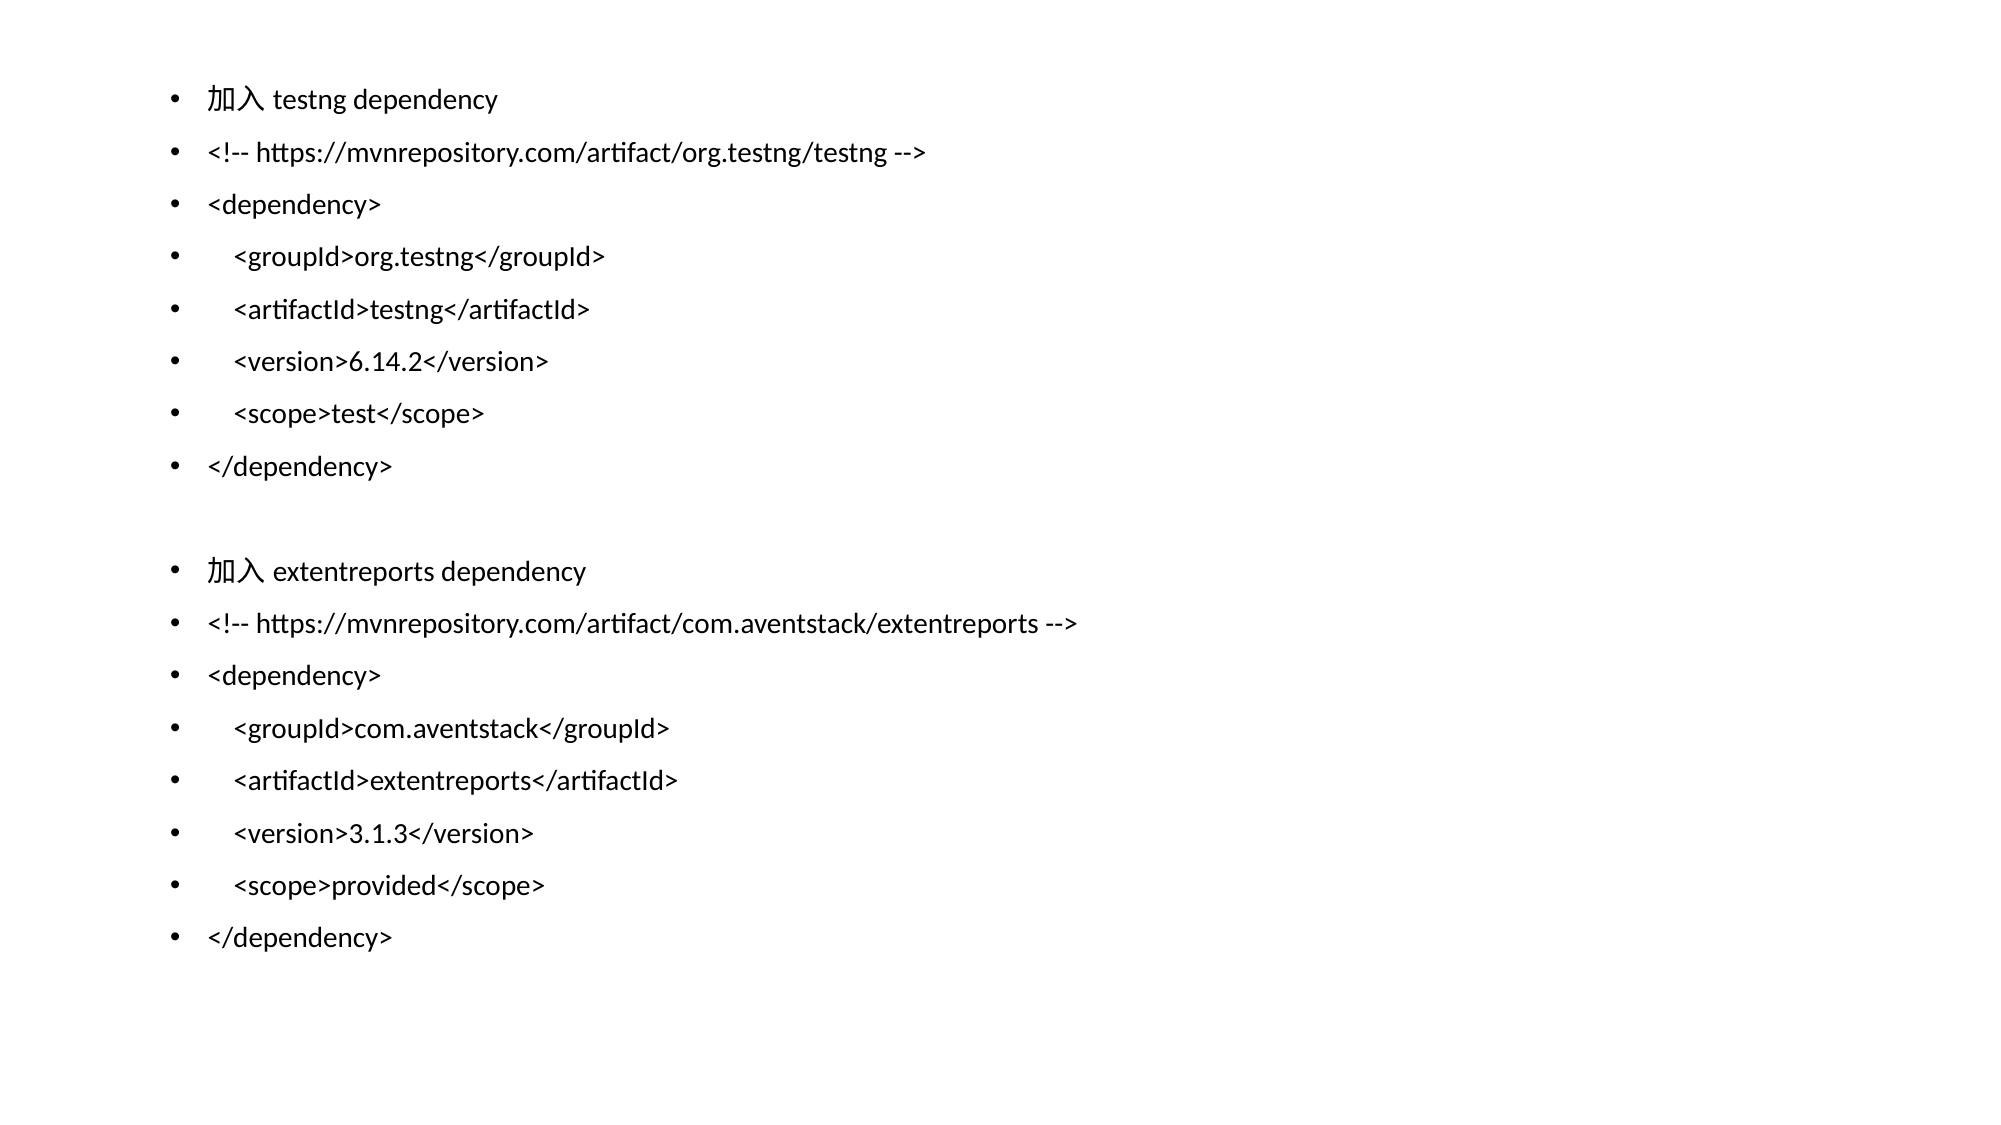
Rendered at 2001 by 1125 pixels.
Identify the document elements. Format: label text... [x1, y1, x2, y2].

list 加入testng dependency <!-- https://mvnrepository.com/artifact/org.testng/testng --> <dependency> <groupId>org.testng</groupId> <artifactId>testng</artifactId> <version>6.14.2</version> <scope>test</scope> </dependency> 加入extentreports dependency <!-- https://mvnrepository.com/artifact/com.aventstack/extentreports --> <dependency> <groupId>com.aventstack</groupId> <artifactId>extentreports</artifactId> <version>3.1.3</version> <scope>provided</scope> </dependency> [155, 77, 1880, 1036]
